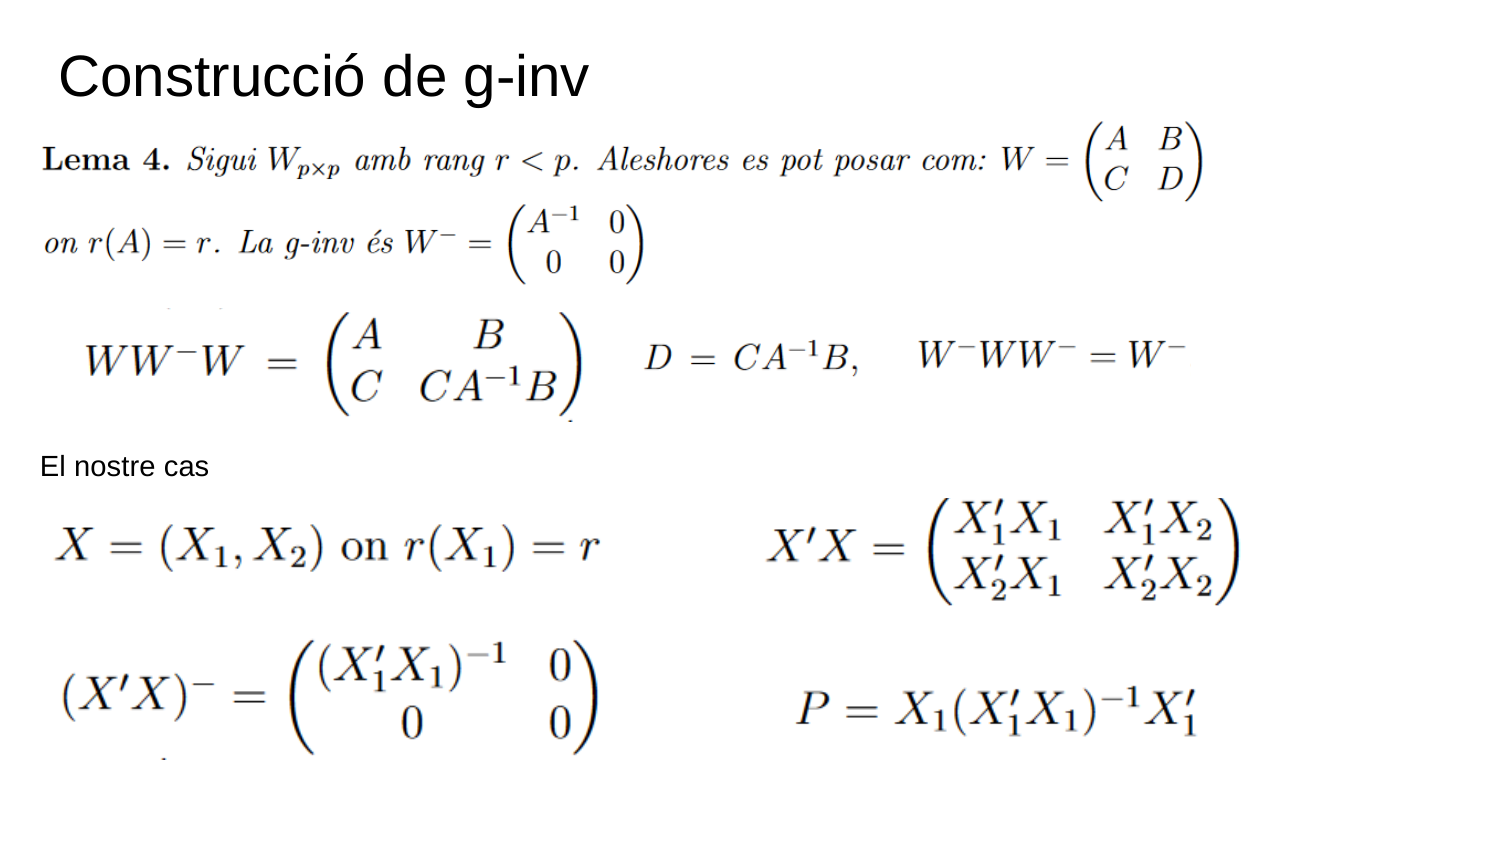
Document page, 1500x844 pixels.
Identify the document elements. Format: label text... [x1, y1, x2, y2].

picture [42, 498, 611, 584]
picture [47, 633, 607, 760]
title Construcció de g-inv [43, 23, 1441, 118]
picture [909, 322, 1191, 383]
picture [635, 322, 865, 399]
picture [787, 668, 1210, 745]
picture [72, 307, 598, 423]
picture [749, 498, 1248, 624]
picture [24, 117, 1248, 291]
text_box El nostre cas [24, 432, 333, 493]
